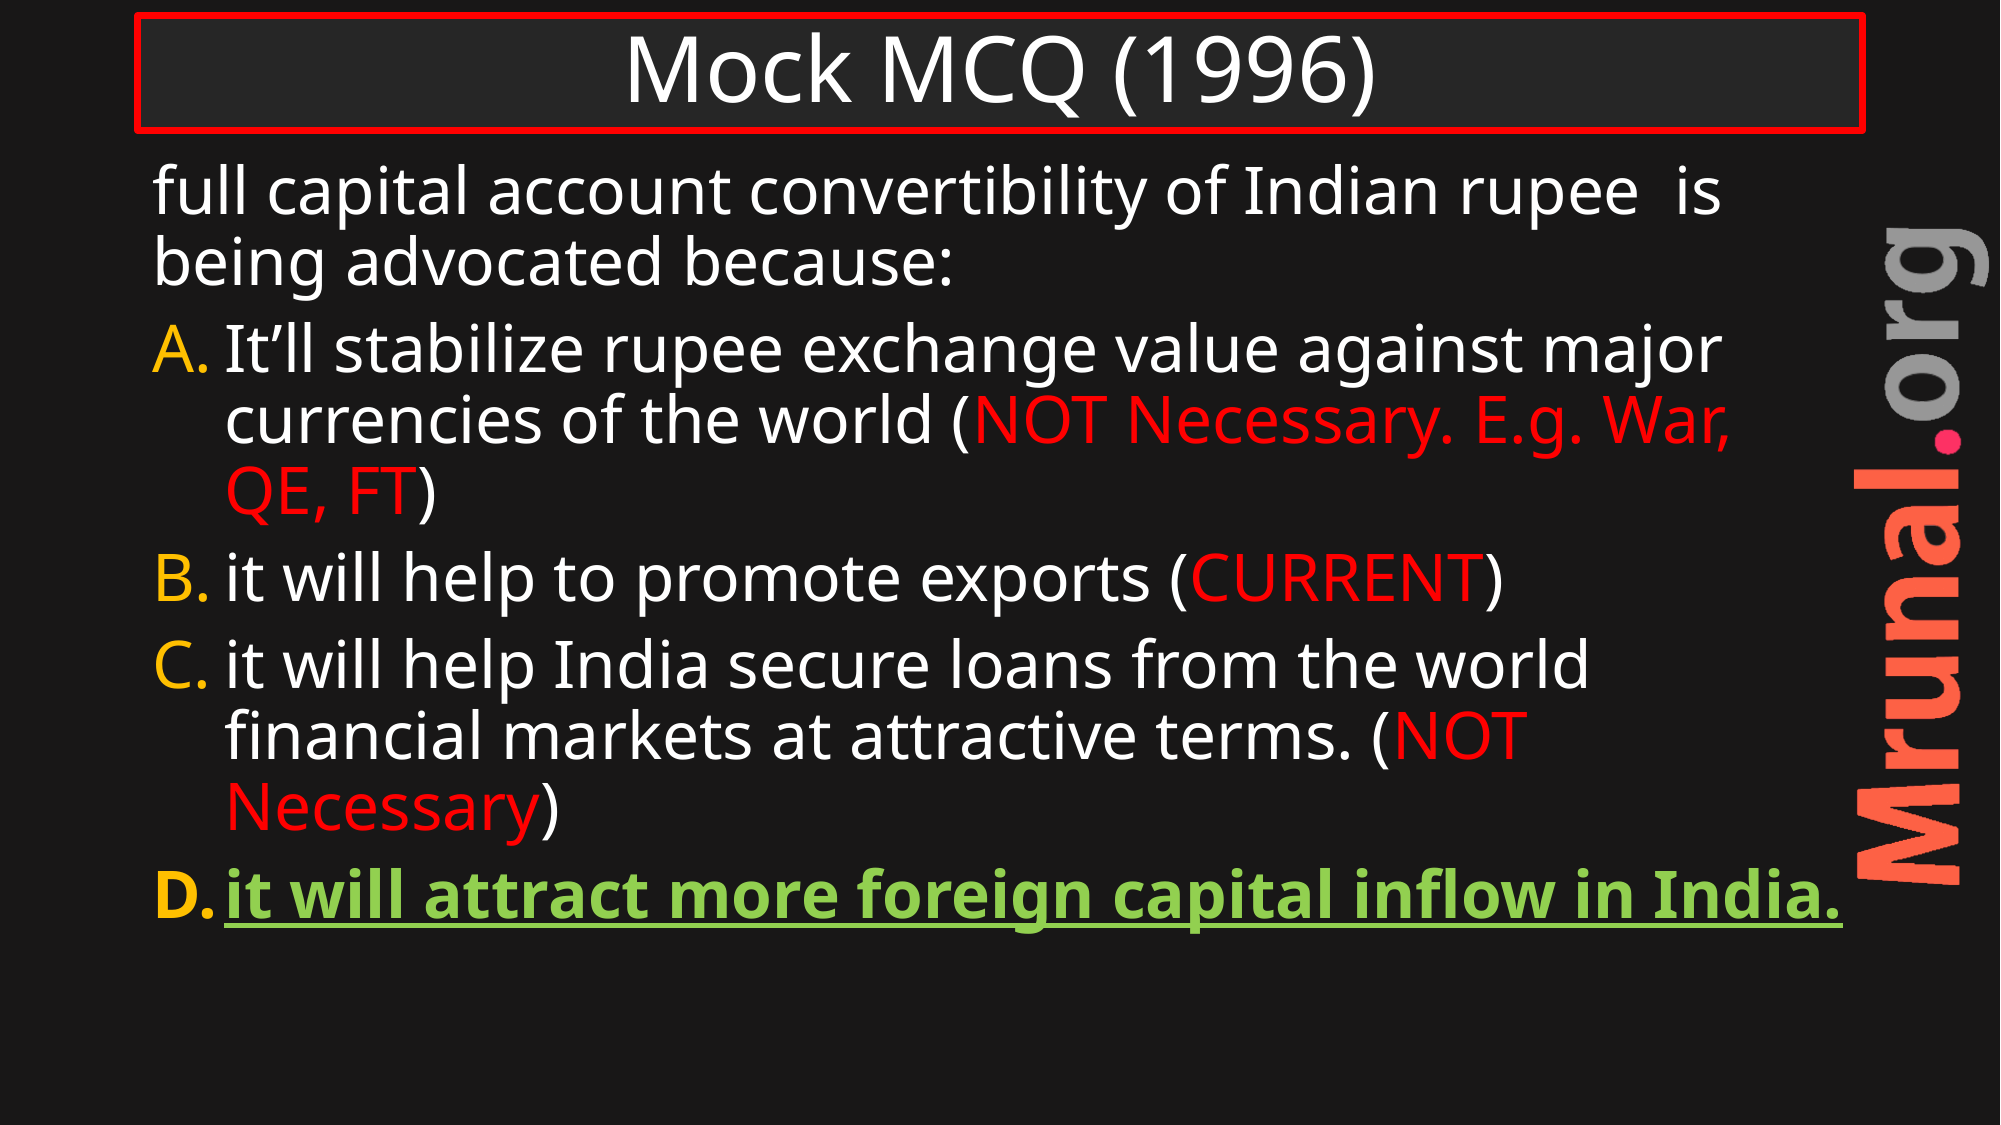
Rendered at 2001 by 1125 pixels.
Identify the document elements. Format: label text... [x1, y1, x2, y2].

list full capital account convertibility of Indian rupee is being advocated because: It’ll stabilize rupee exchange value against major currencies of the world (NOT Necessary. E.g. War, QE, FT) it will help to promote exports (CURRENT) it will help India secure loans from the world financial markets at attractive terms. (NOT Necessary) it will attract more foreign capital inflow in India. [137, 149, 1863, 1014]
title Mock MCQ (1996) [134, 12, 1866, 134]
picture [1863, 223, 2000, 894]
